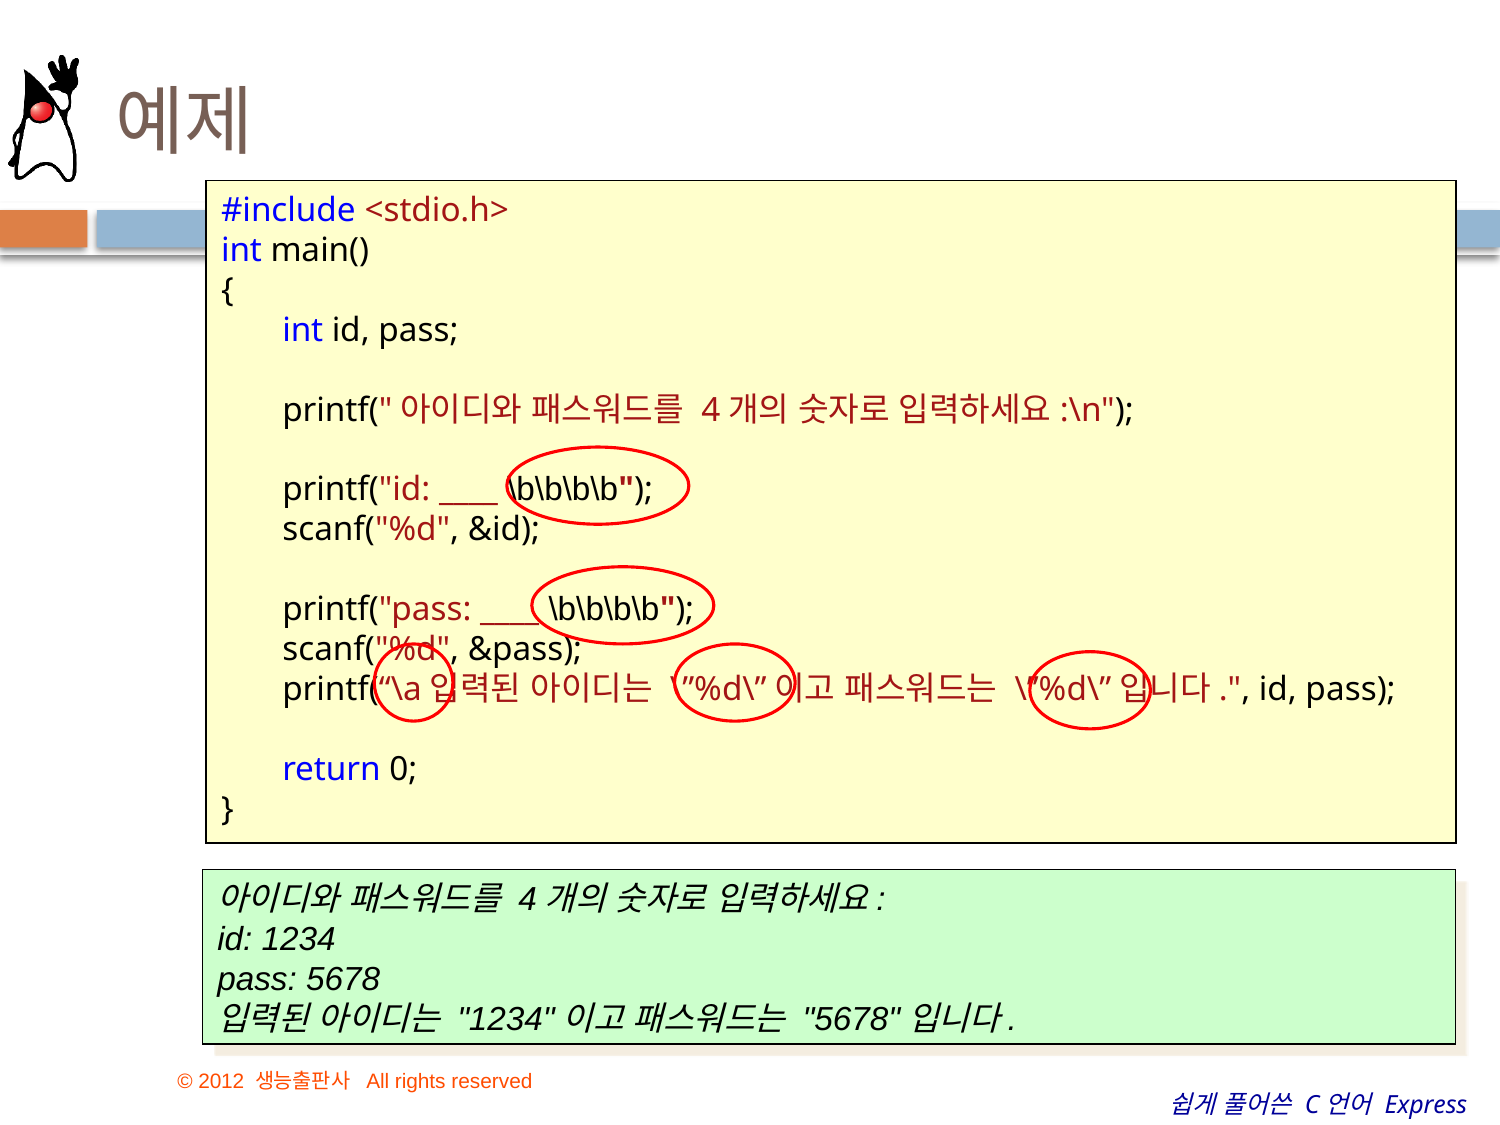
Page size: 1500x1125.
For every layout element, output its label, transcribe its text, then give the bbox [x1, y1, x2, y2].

text_box [531, 566, 714, 644]
text_box [1029, 651, 1151, 729]
text_box [506, 447, 689, 525]
text_box [674, 643, 796, 722]
text_box #include <stdio.h> int main() { int id, pass; printf("아이디와 패스워드를 4개의 숫자로 입력하세요:\n"); printf("id: ____ \b\b\b\b"); scanf("%d", &id); printf("pass: ____ \b\b\b\b"); scanf("%d", &pass); printf(“\a입력된 아이디는 \”%d\”이고 패스워드는 \”%d\”입니다.", id, pass); return 0; } [206, 180, 1456, 843]
text_box 아이디와 패스워드를 4개의 숫자로 입력하세요: id: 1234 pass: 5678 입력된 아이디는 "1234"이고 패스워드는 "5678"입니다. [202, 869, 1456, 1045]
title 예제 [100, 37, 1438, 200]
picture [8, 55, 79, 182]
text_box [374, 643, 453, 722]
